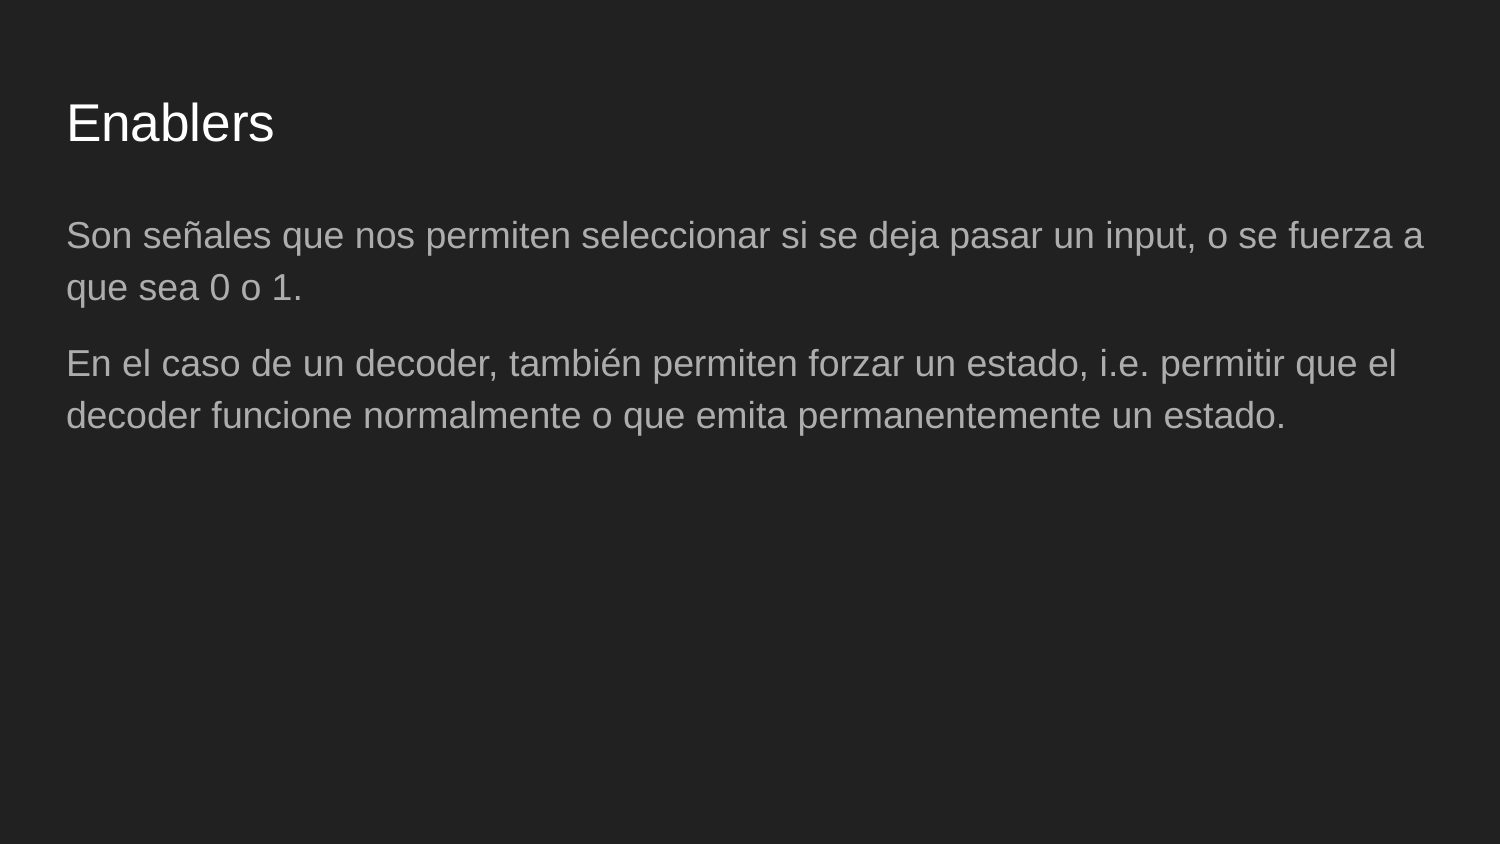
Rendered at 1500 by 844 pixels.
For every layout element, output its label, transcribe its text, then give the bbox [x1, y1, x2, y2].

title Enablers [51, 72, 1449, 167]
list Son señales que nos permiten seleccionar si se deja pasar un input, o se fuerza a que sea 0 o 1. En el caso de un decoder, también permiten forzar un estado, i.e. permitir que el decoder funcione normalmente o que emita permanentemente un estado. [51, 189, 1449, 750]
